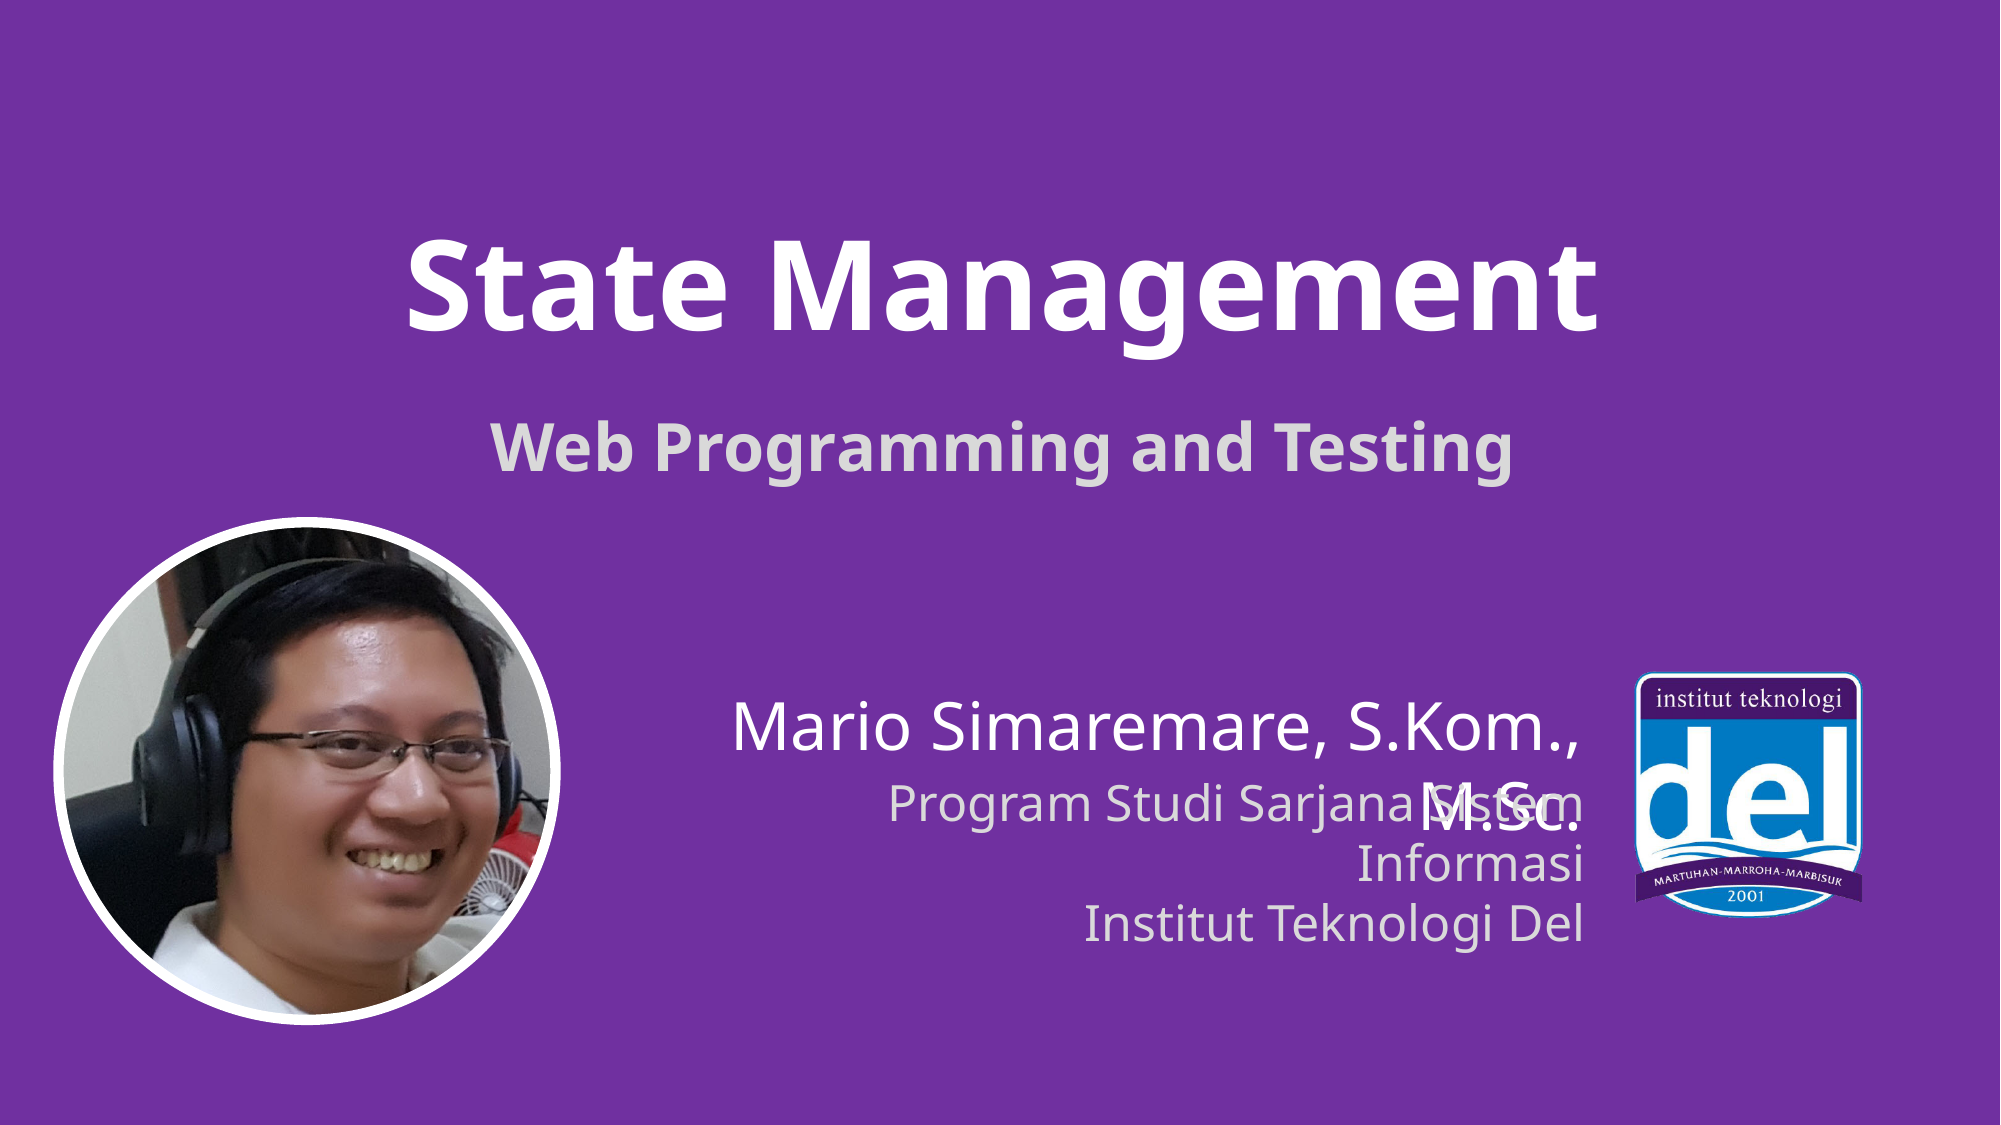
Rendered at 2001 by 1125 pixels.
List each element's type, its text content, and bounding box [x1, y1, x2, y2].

picture [1633, 670, 1863, 918]
subtitle Web Programming and Testing [66, 403, 1941, 496]
title State Management [66, 211, 1941, 370]
picture [64, 528, 550, 1014]
